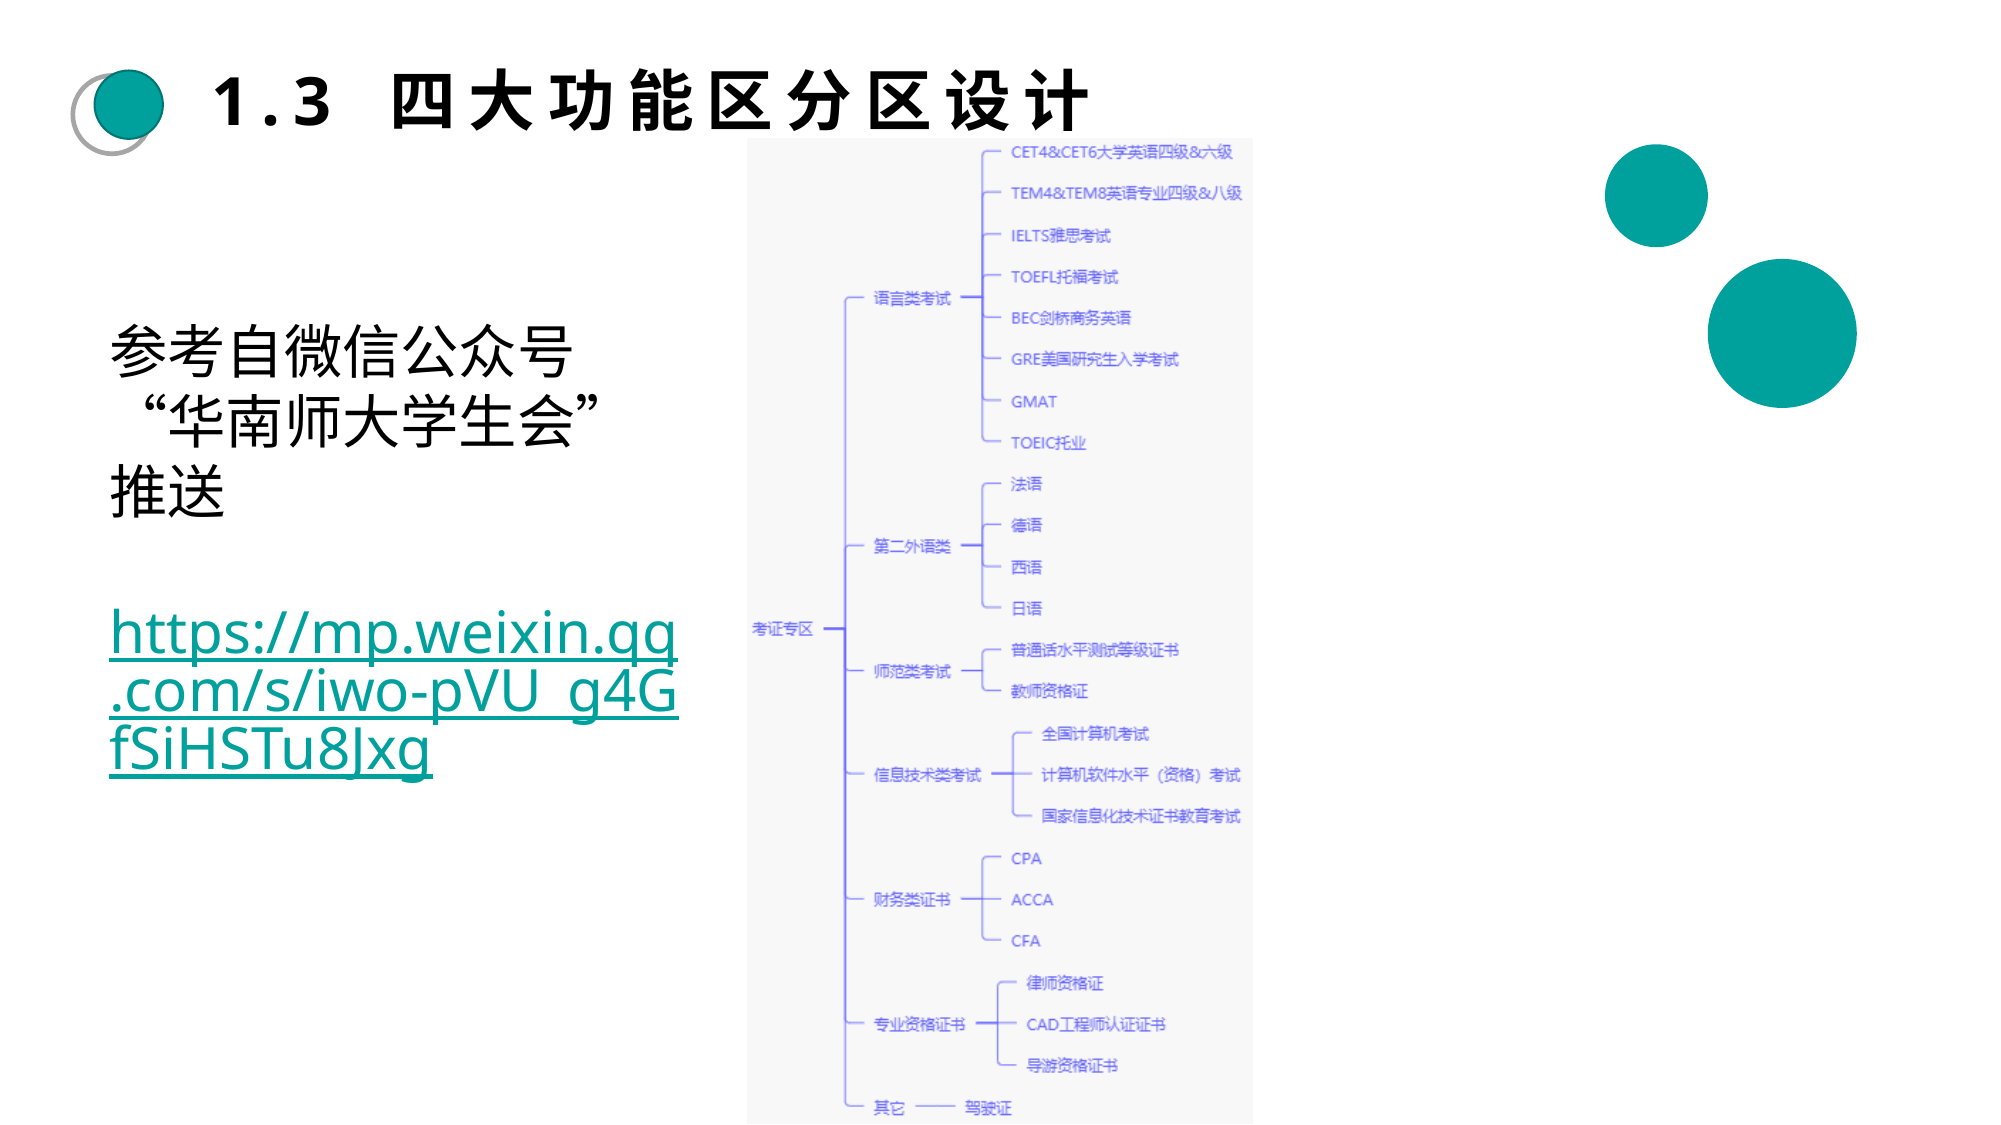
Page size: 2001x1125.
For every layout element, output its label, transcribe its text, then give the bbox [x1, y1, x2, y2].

text_box [1706, 257, 1858, 409]
picture [747, 138, 1253, 1124]
text_box 1.3 四大功能区分区设计 [210, 59, 1117, 163]
text_box [1603, 143, 1709, 249]
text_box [72, 70, 163, 154]
text_box 参考自微信公众号“华南师大学生会”推送 https://mp.weixin.qq.com/s/iwo-pVU_g4GfSiHSTu8Jxg [94, 307, 698, 682]
